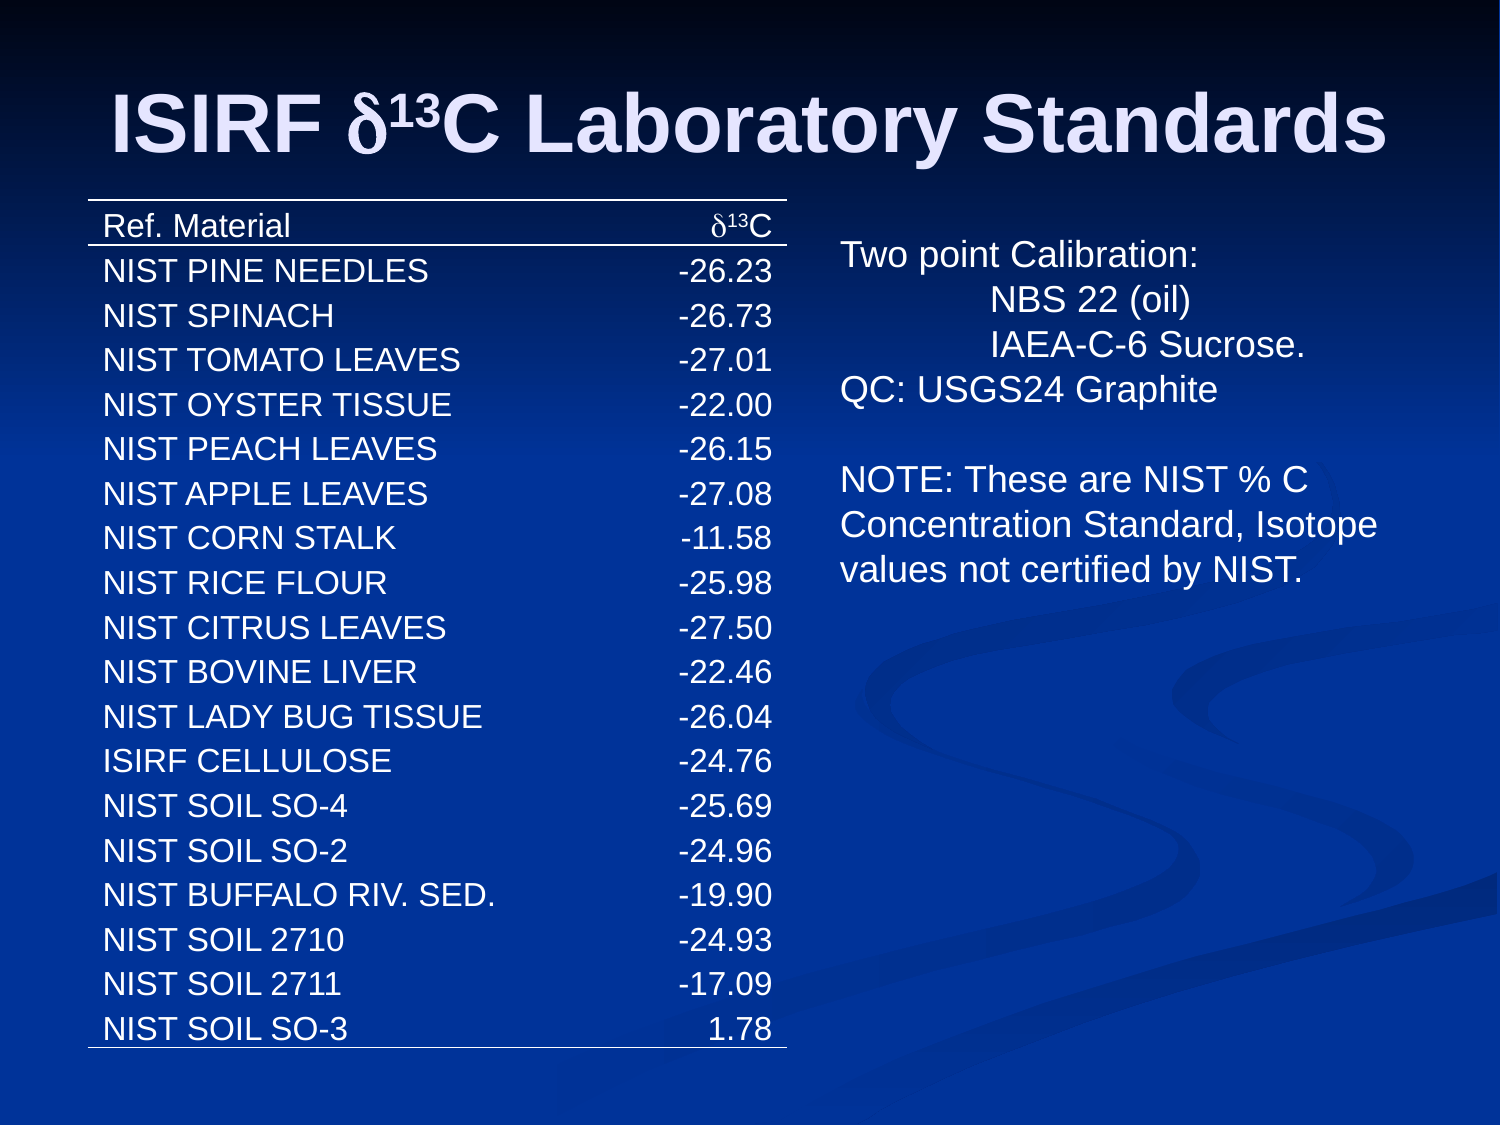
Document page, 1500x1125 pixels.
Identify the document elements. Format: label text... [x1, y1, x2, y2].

table_cell NIST SOIL SO-3 [88, 1003, 617, 1047]
table_cell NIST SPINACH [88, 289, 617, 334]
table_cell -24.93 [617, 914, 787, 958]
table_cell 1.78 [617, 1003, 787, 1047]
table_cell -24.96 [617, 824, 787, 869]
table_header d13C [617, 201, 787, 244]
text_box Two point Calibration: NBS 22 (oil) IAEA-C-6 Sucrose. QC: USGS24 Graphite NOTE: These are NIST % C Concentration Standard, Isotope values not certified by NIST. [825, 222, 1475, 598]
table_cell NIST RICE FLOUR [88, 557, 617, 602]
table_cell NIST PEACH LEAVES [88, 423, 617, 468]
table_cell ISIRF CELLULOSE [88, 735, 617, 780]
table_cell NIST SOIL SO-4 [88, 780, 617, 824]
table_cell -26.04 [617, 691, 787, 735]
table_cell -25.69 [617, 780, 787, 824]
table_cell NIST OYSTER TISSUE [88, 379, 617, 423]
table_cell -26.23 [617, 246, 787, 289]
table_cell -19.90 [617, 869, 787, 914]
table_cell -22.46 [617, 646, 787, 691]
table_cell -25.98 [617, 557, 787, 602]
table_cell NIST CORN STALK [88, 512, 617, 557]
table_cell -26.73 [617, 289, 787, 334]
table_cell NIST SOIL SO-2 [88, 824, 617, 869]
table_cell -27.01 [617, 334, 787, 379]
table_cell -11.58 [617, 512, 787, 557]
table_header Ref. Material [88, 201, 617, 244]
table_cell NIST BUFFALO RIV. SED. [88, 869, 617, 914]
table_cell NIST PINE NEEDLES [88, 246, 617, 289]
table_cell NIST TOMATO LEAVES [88, 334, 617, 379]
table_cell NIST SOIL 2711 [88, 958, 617, 1003]
table_cell NIST SOIL 2710 [88, 914, 617, 958]
table_cell NIST LADY BUG TISSUE [88, 691, 617, 735]
table_cell -27.50 [617, 602, 787, 646]
table_cell NIST CITRUS LEAVES [88, 602, 617, 646]
title ISIRF d13C Laboratory Standards [74, 24, 1426, 213]
table_cell -26.15 [617, 423, 787, 468]
table_cell NIST BOVINE LIVER [88, 646, 617, 691]
table_cell NIST APPLE LEAVES [88, 468, 617, 512]
table_cell -24.76 [617, 735, 787, 780]
table_cell -22.00 [617, 379, 787, 423]
table_cell -27.08 [617, 468, 787, 512]
table_cell -17.09 [617, 958, 787, 1003]
